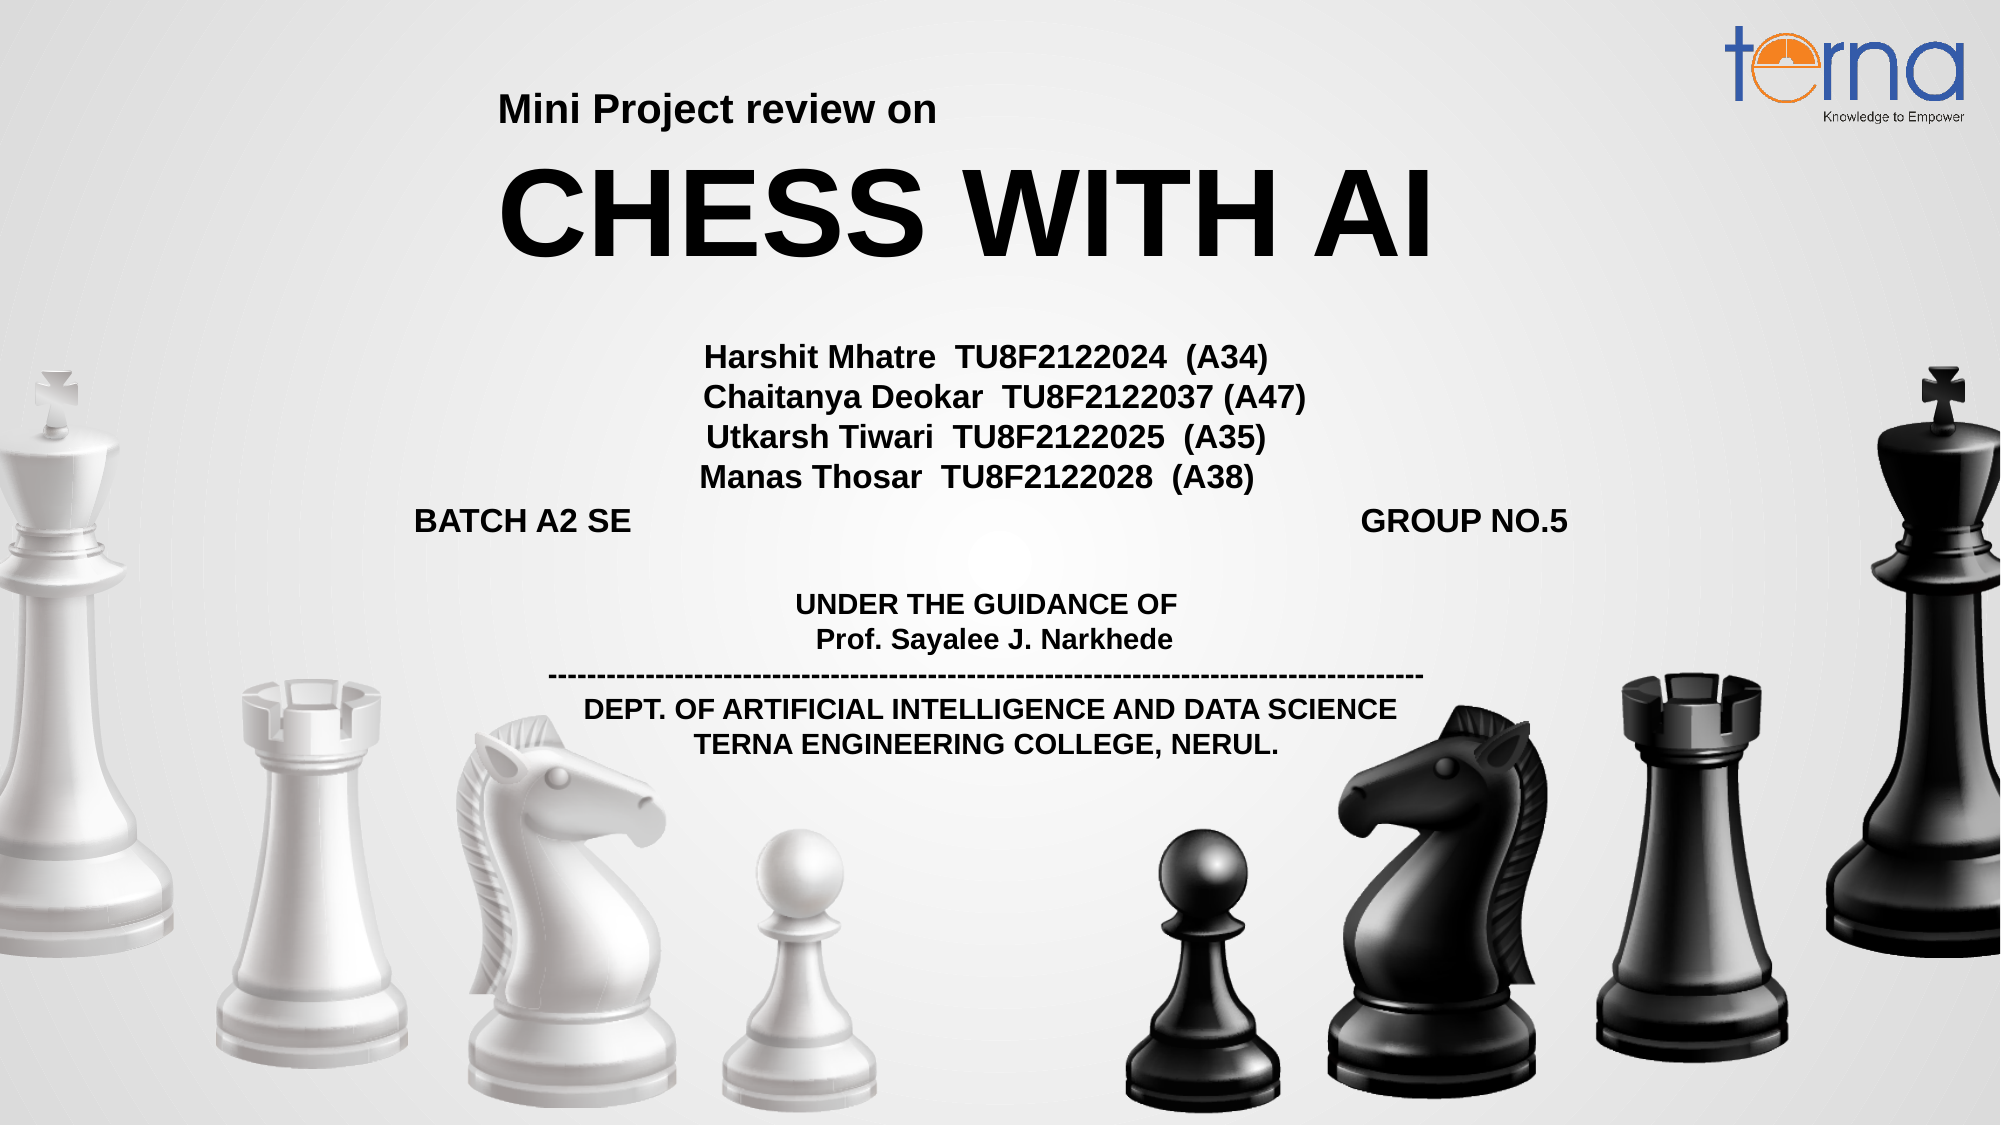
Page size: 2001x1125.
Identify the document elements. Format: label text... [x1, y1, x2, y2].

picture [1711, 13, 1987, 148]
text_box Harshit Mhatre TU8F2122024 (A34) Chaitanya Deokar TU8F2122037 (A47) Utkarsh Tiwari TU8F2122025 (A35) Manas Thosar TU8F2122028 (A38) BATCH A2 SE GROUP NO.5 UNDER THE GUIDANCE OF Prof. Sayalee J. Narkhede ------------------------------------------------------------------------------------------ DEPT. OF ARTIFICIAL INTELLIGENCE AND DATA SCIENCE TERNA ENGINEERING COLLEGE, NERUL. [283, 192, 1690, 768]
text_box Mini Project review on CHESS WITH AI [482, 74, 1583, 192]
picture [1101, 784, 1305, 1116]
picture [1308, 768, 1570, 1100]
picture [1574, 326, 2001, 1064]
picture [0, 326, 901, 1114]
